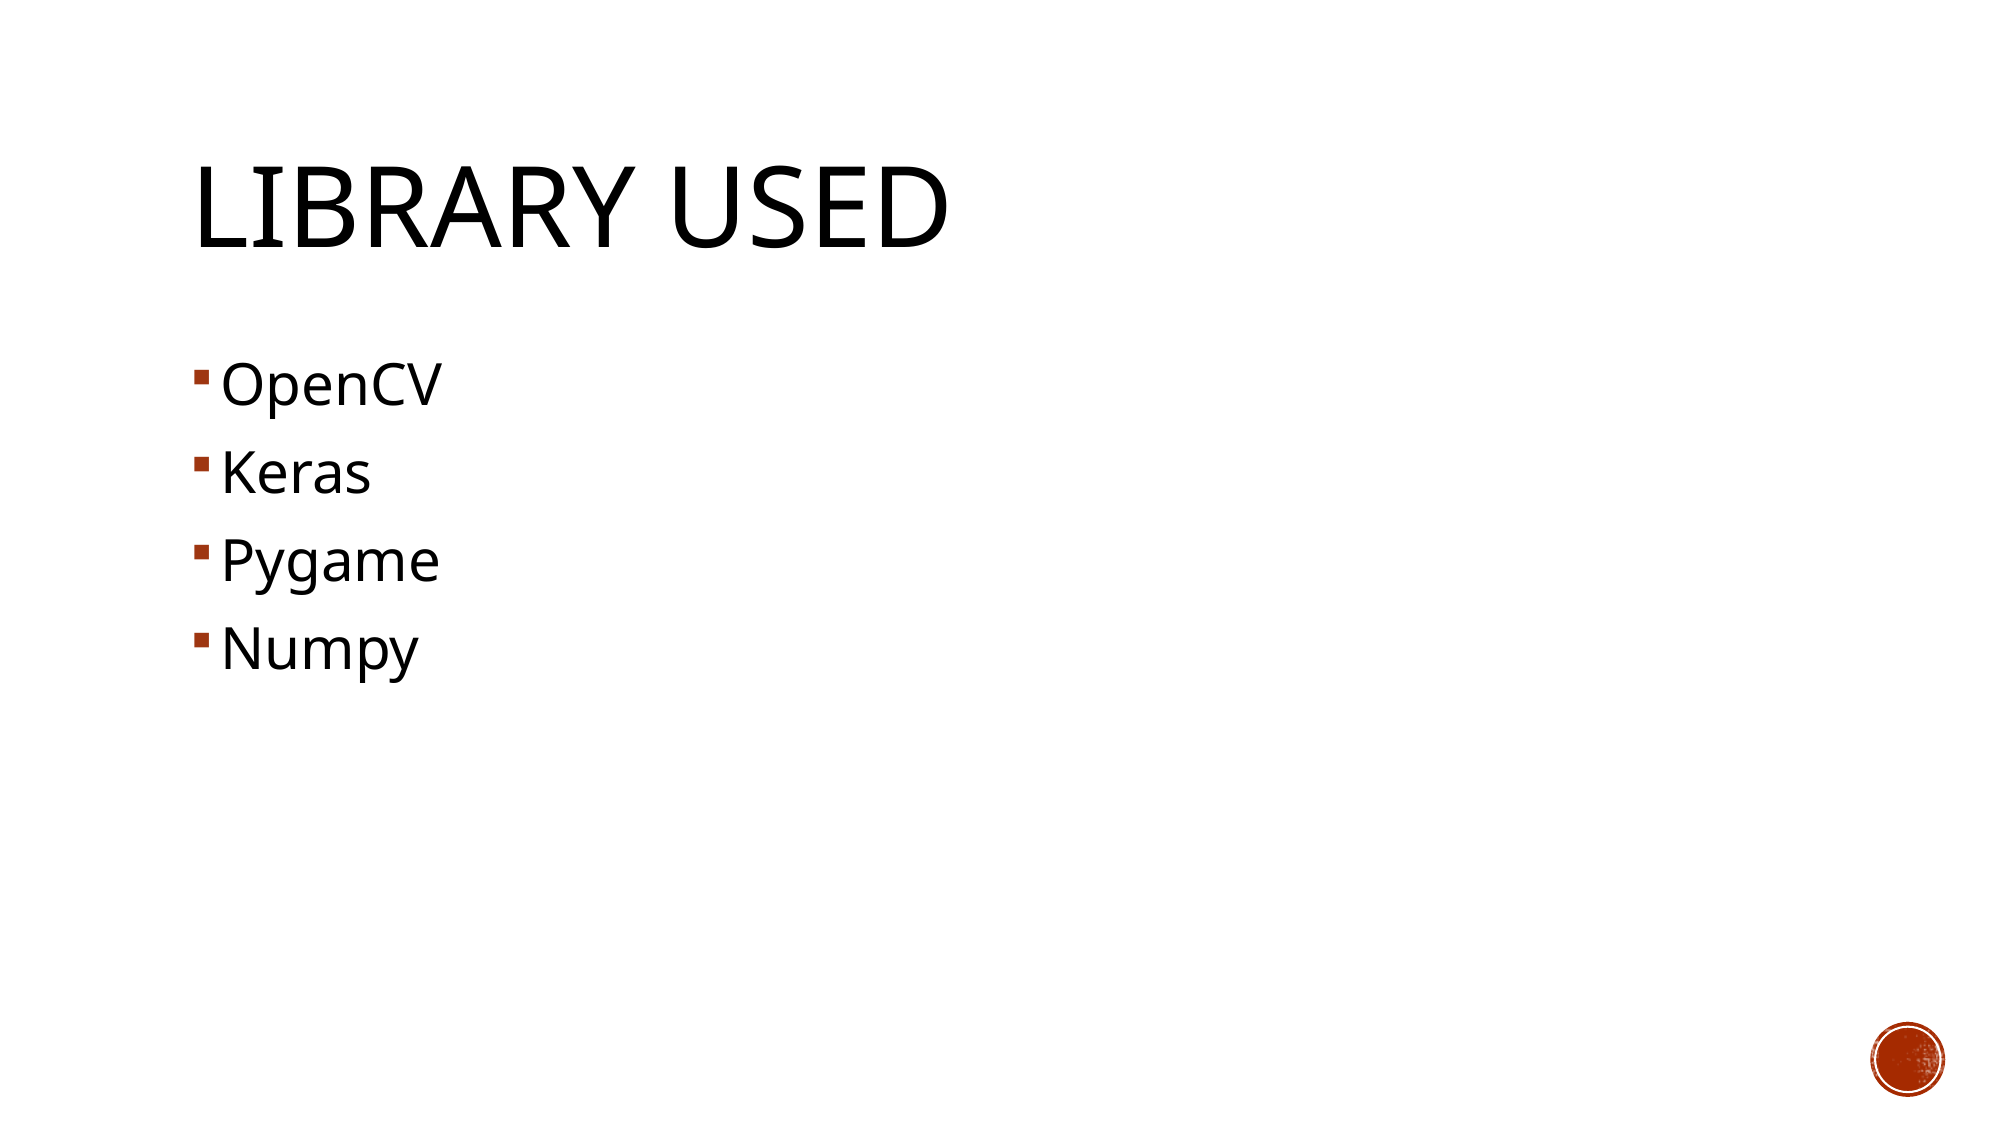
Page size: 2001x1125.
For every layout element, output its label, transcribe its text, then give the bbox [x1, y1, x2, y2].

title Library used [175, 79, 1826, 344]
list OpenCV Keras Pygame Numpy [175, 348, 1826, 1013]
